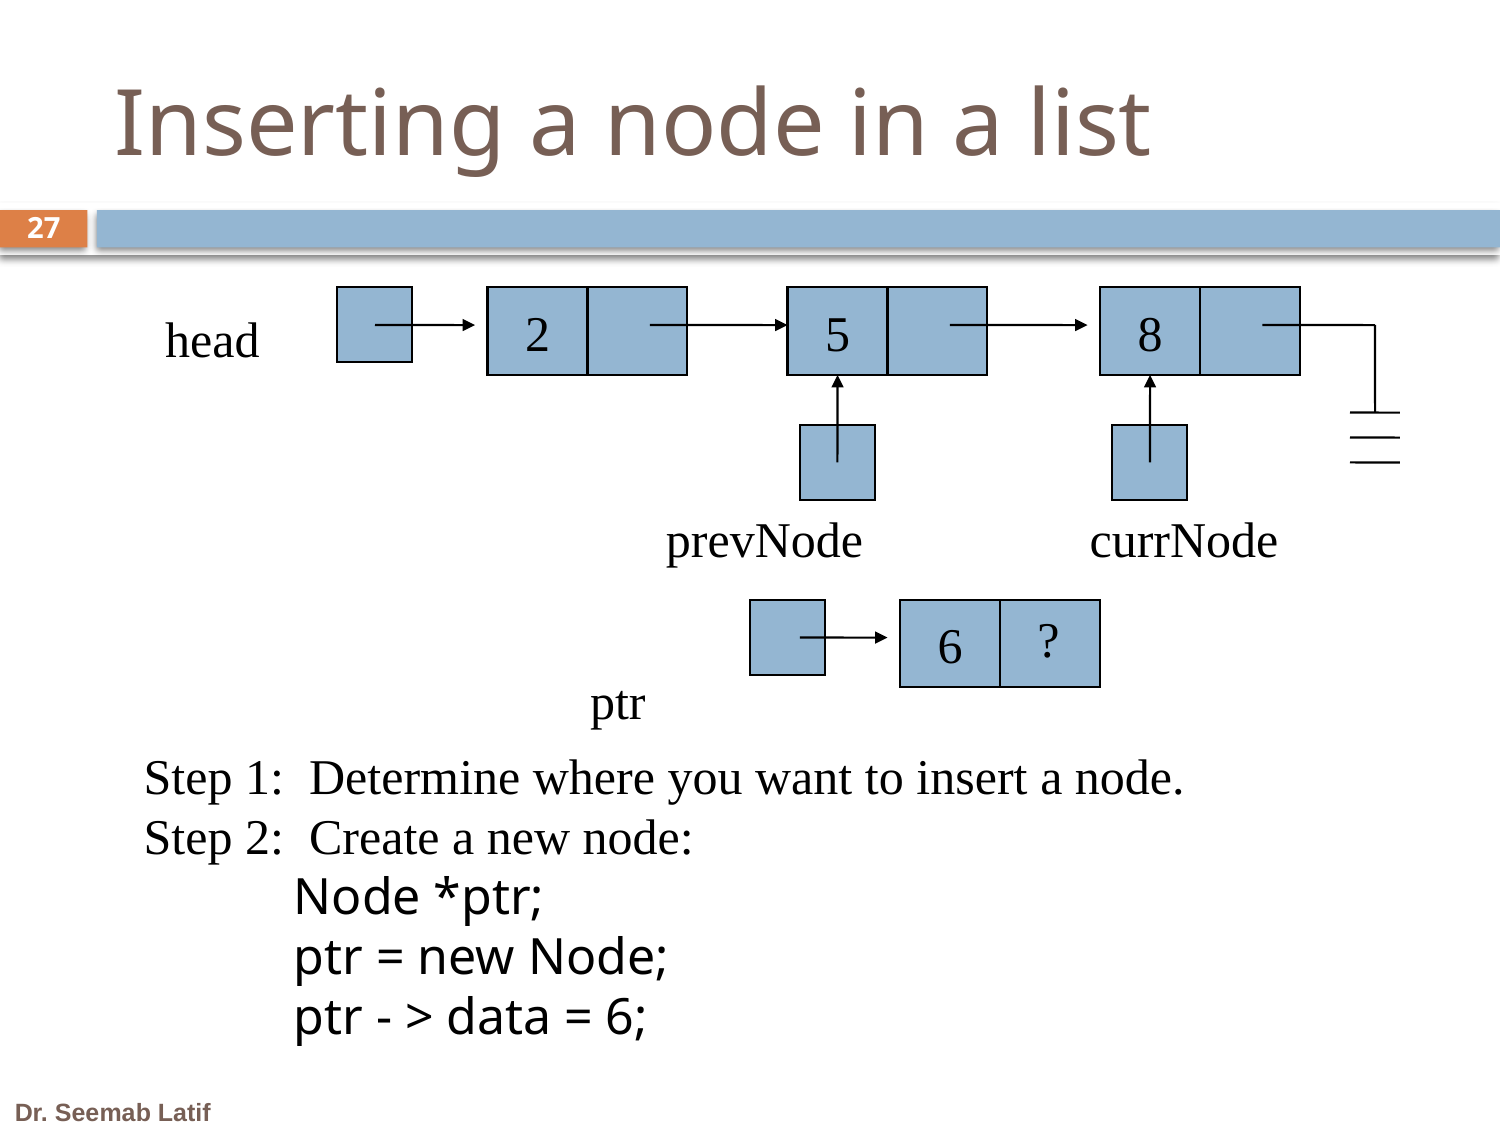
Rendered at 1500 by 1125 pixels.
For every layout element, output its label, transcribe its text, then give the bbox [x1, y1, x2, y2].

text_box [587, 287, 688, 375]
text_box [749, 599, 825, 675]
text_box [831, 375, 844, 463]
text_box ? [1022, 599, 1075, 675]
text_box [887, 287, 988, 375]
text_box head [150, 299, 275, 375]
text_box ptr [575, 662, 661, 738]
text_box [949, 318, 1088, 332]
text_box 2 [487, 287, 587, 375]
slide_number 27 [0, 208, 88, 249]
text_box [1143, 375, 1157, 463]
text_box [799, 631, 888, 644]
text_box [1112, 424, 1188, 500]
text_box [649, 318, 787, 332]
text_box prevNode [651, 499, 879, 575]
text_box [374, 318, 475, 332]
text_box 6 [900, 599, 999, 688]
text_box Step 1: Determine where you want to insert a node. Step 2: Create a new node: Node *ptr; ptr = new Node; ptr - > data = 6; [129, 737, 1201, 1053]
text_box [337, 287, 413, 363]
text_box 8 [1100, 287, 1200, 375]
text_box [1200, 287, 1300, 375]
text_box [999, 599, 1100, 688]
title Inserting a node in a list [99, 37, 1438, 200]
text_box currNode [1074, 499, 1294, 575]
text_box 5 [787, 287, 887, 375]
text_box [799, 424, 875, 500]
